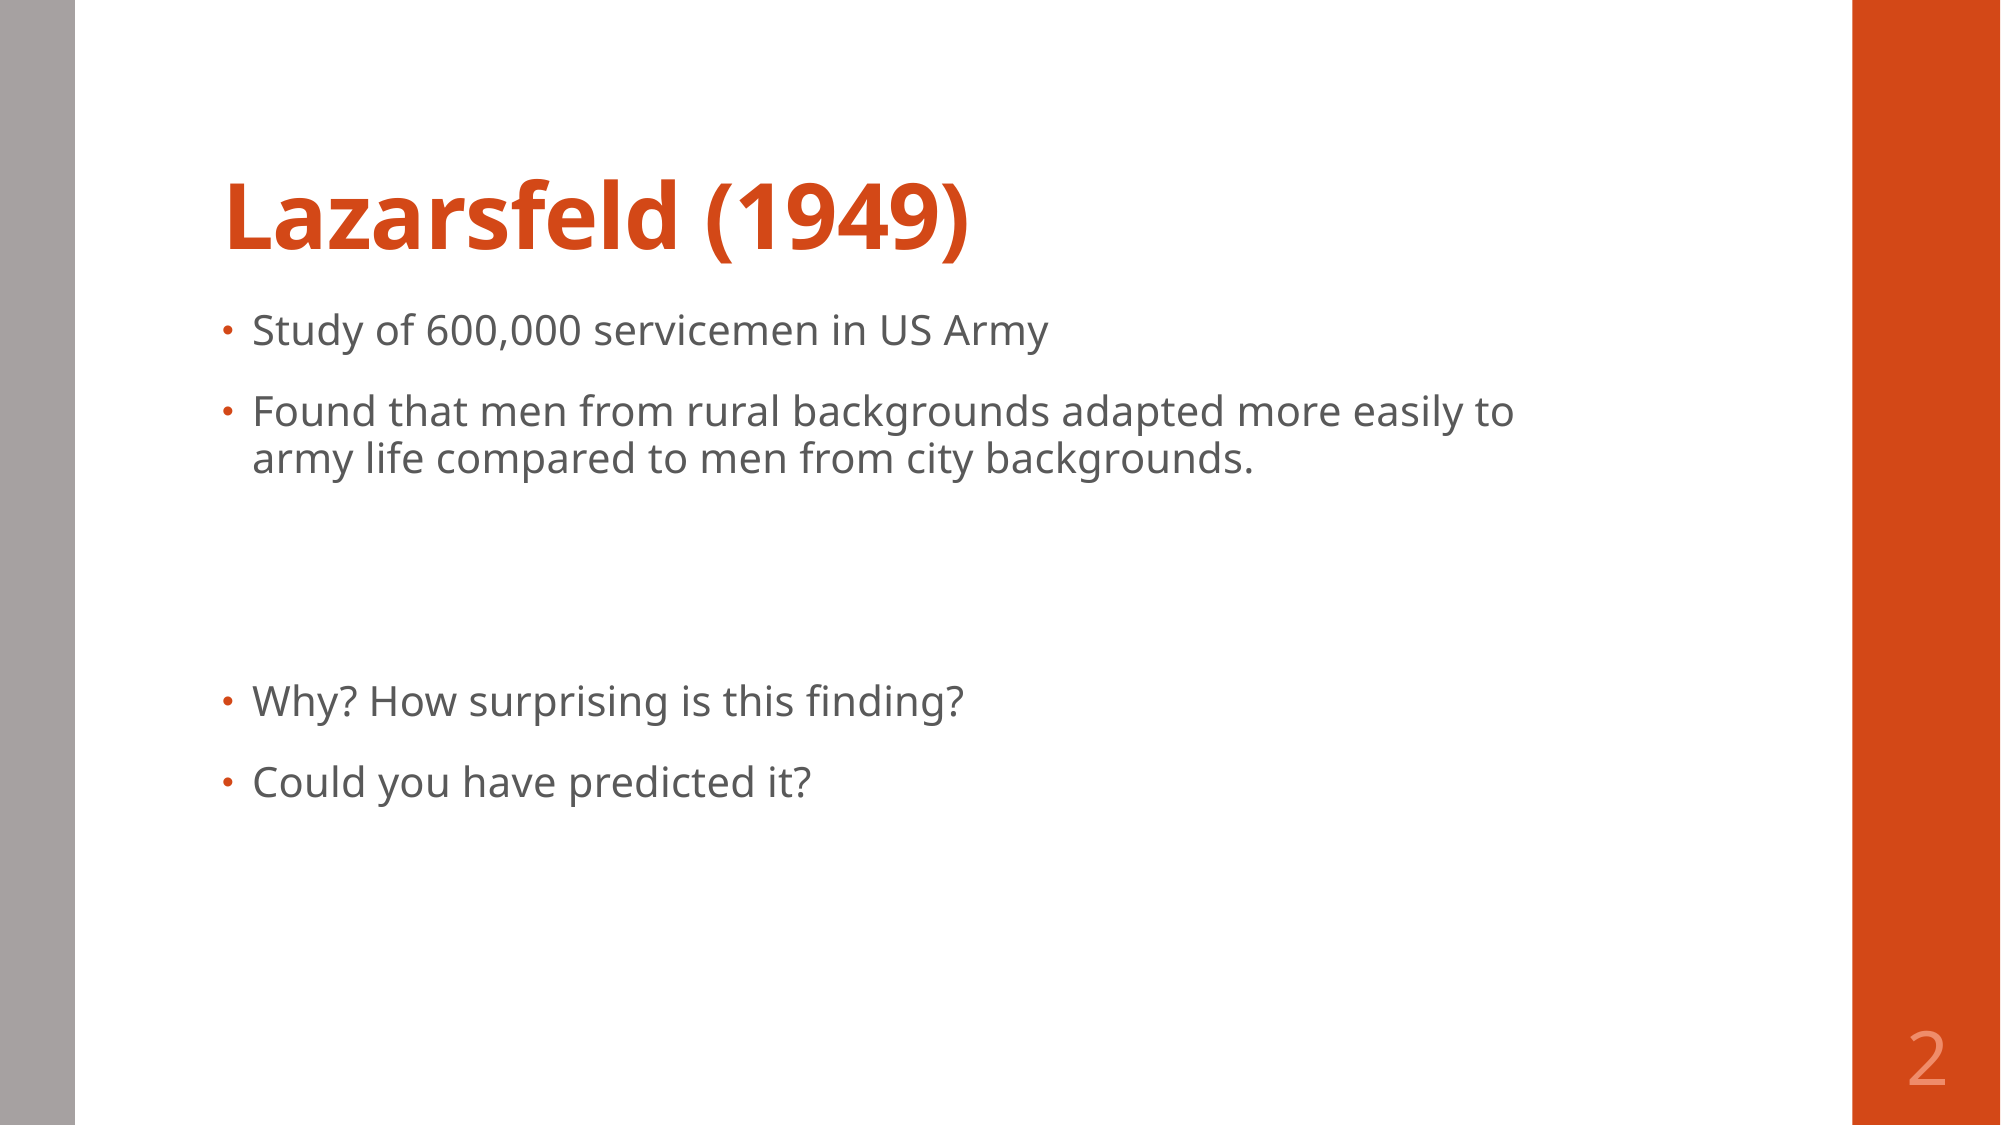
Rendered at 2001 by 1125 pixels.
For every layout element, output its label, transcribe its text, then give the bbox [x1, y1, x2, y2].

title Lazarsfeld (1949) [206, 48, 1797, 278]
list Study of 600,000 servicemen in US Army Found that men from rural backgrounds adapted more easily to army life compared to men from city backgrounds. Why? How surprising is this finding? Could you have predicted it? [206, 299, 1617, 1014]
slide_number 2 [1852, 1012, 2000, 1110]
